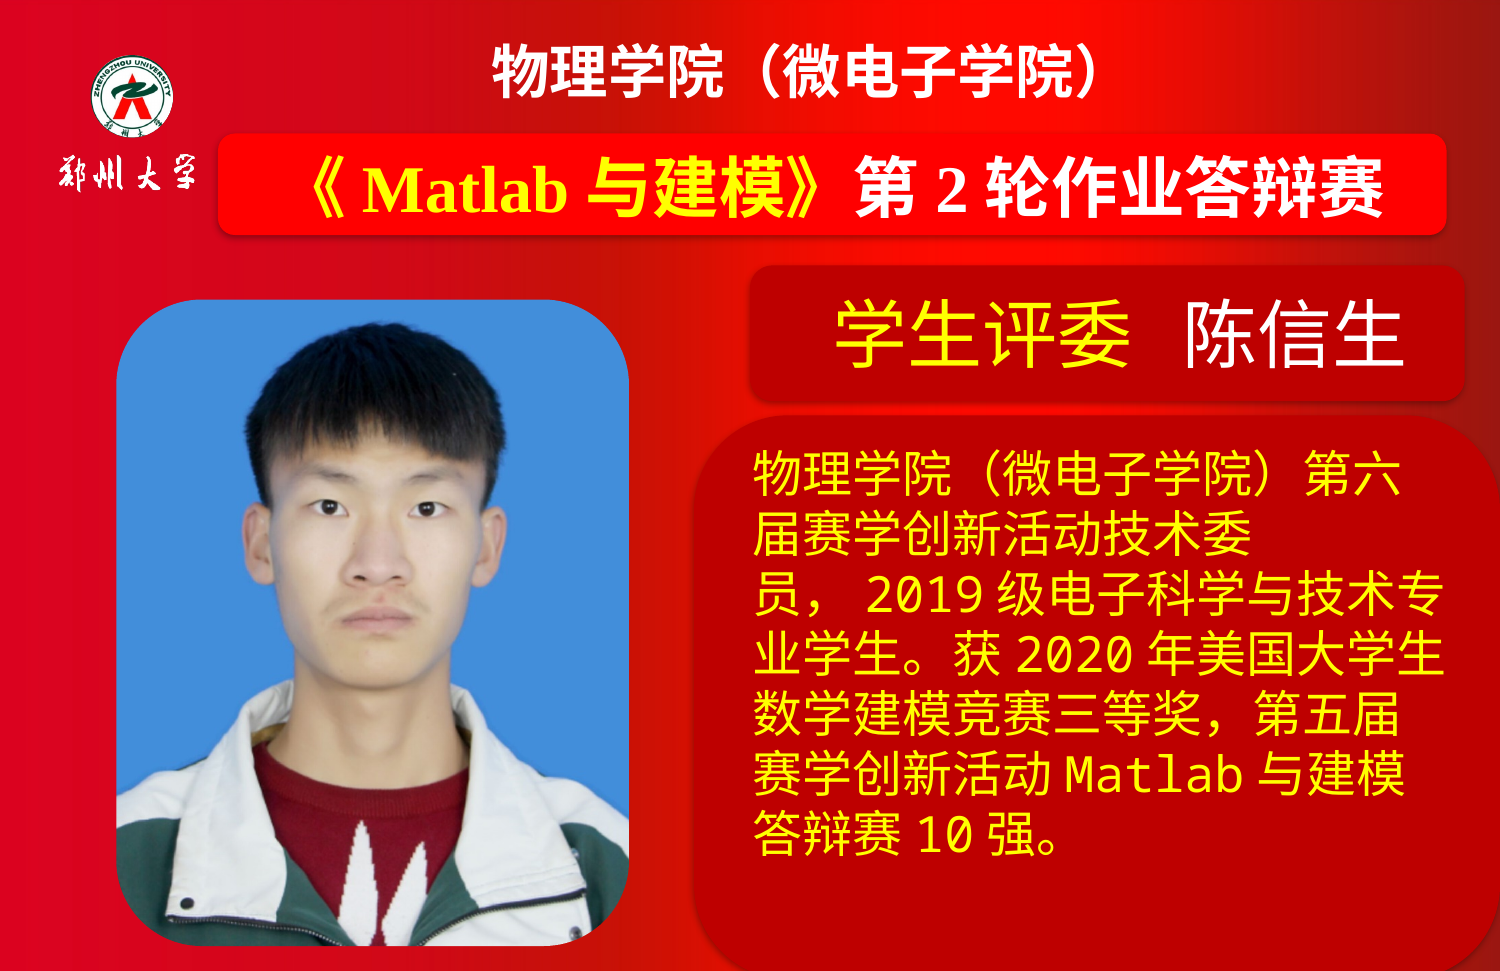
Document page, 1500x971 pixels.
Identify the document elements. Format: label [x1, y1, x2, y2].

picture [0, 0, 1500, 971]
text_box [51, 54, 197, 193]
text_box [693, 265, 1500, 971]
